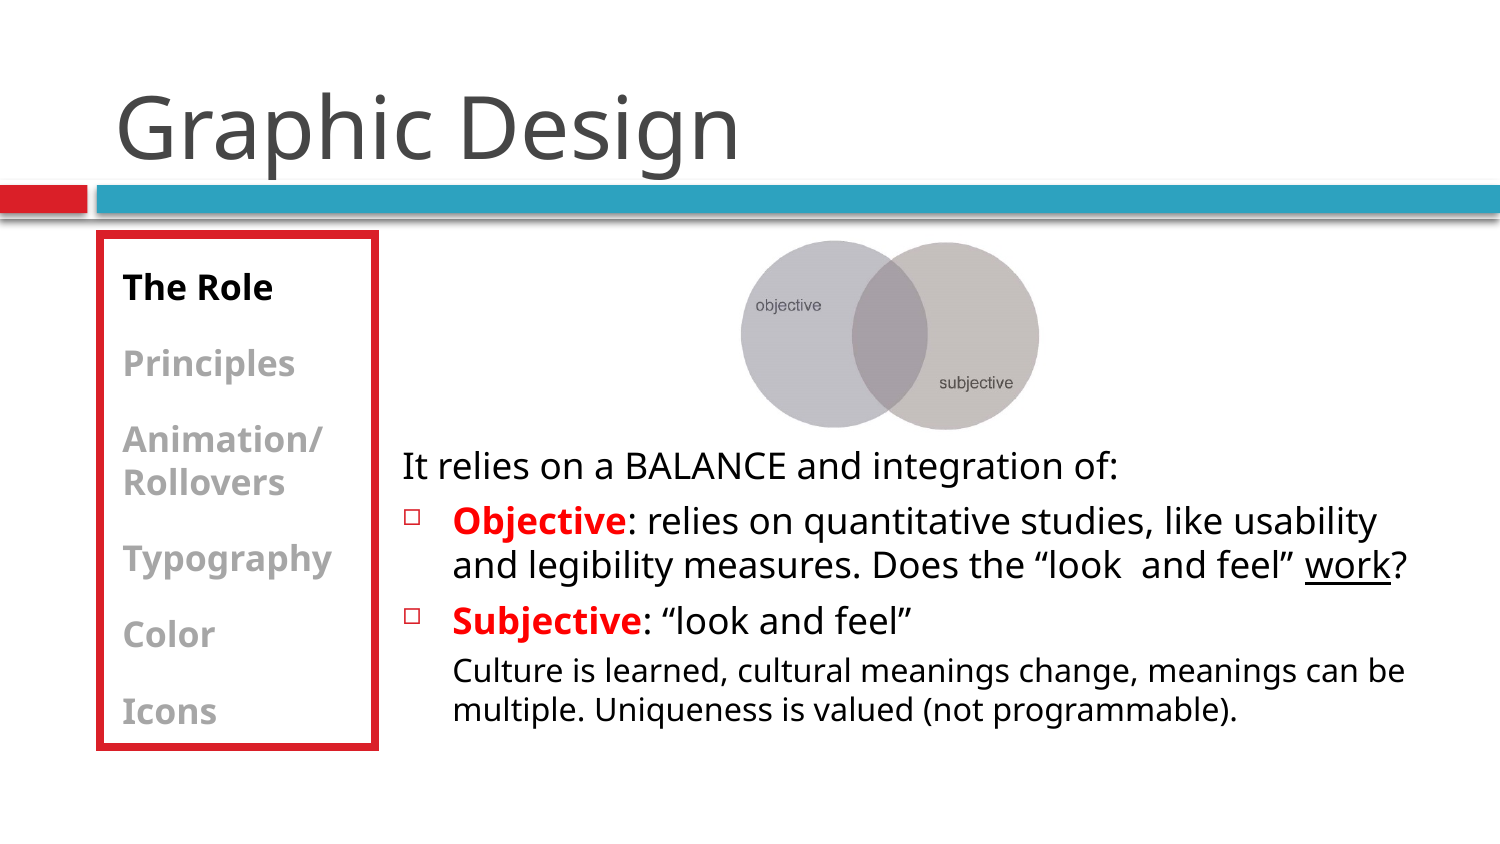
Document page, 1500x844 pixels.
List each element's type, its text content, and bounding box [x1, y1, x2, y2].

picture [717, 234, 1053, 436]
list The Role Principles Animation/Rollovers Typography Color Icons [96, 230, 379, 751]
list It relies on a BALANCE and integration of: Objective: relies on quantitative studies, like usability and legibility measures. Does the “look and feel” work? Subjective: “look and feel” Culture is learned, cultural meanings change, meanings can be multiple. Uniqueness is valued (not programmable). [387, 435, 1438, 760]
title Graphic Design [99, 19, 1438, 185]
